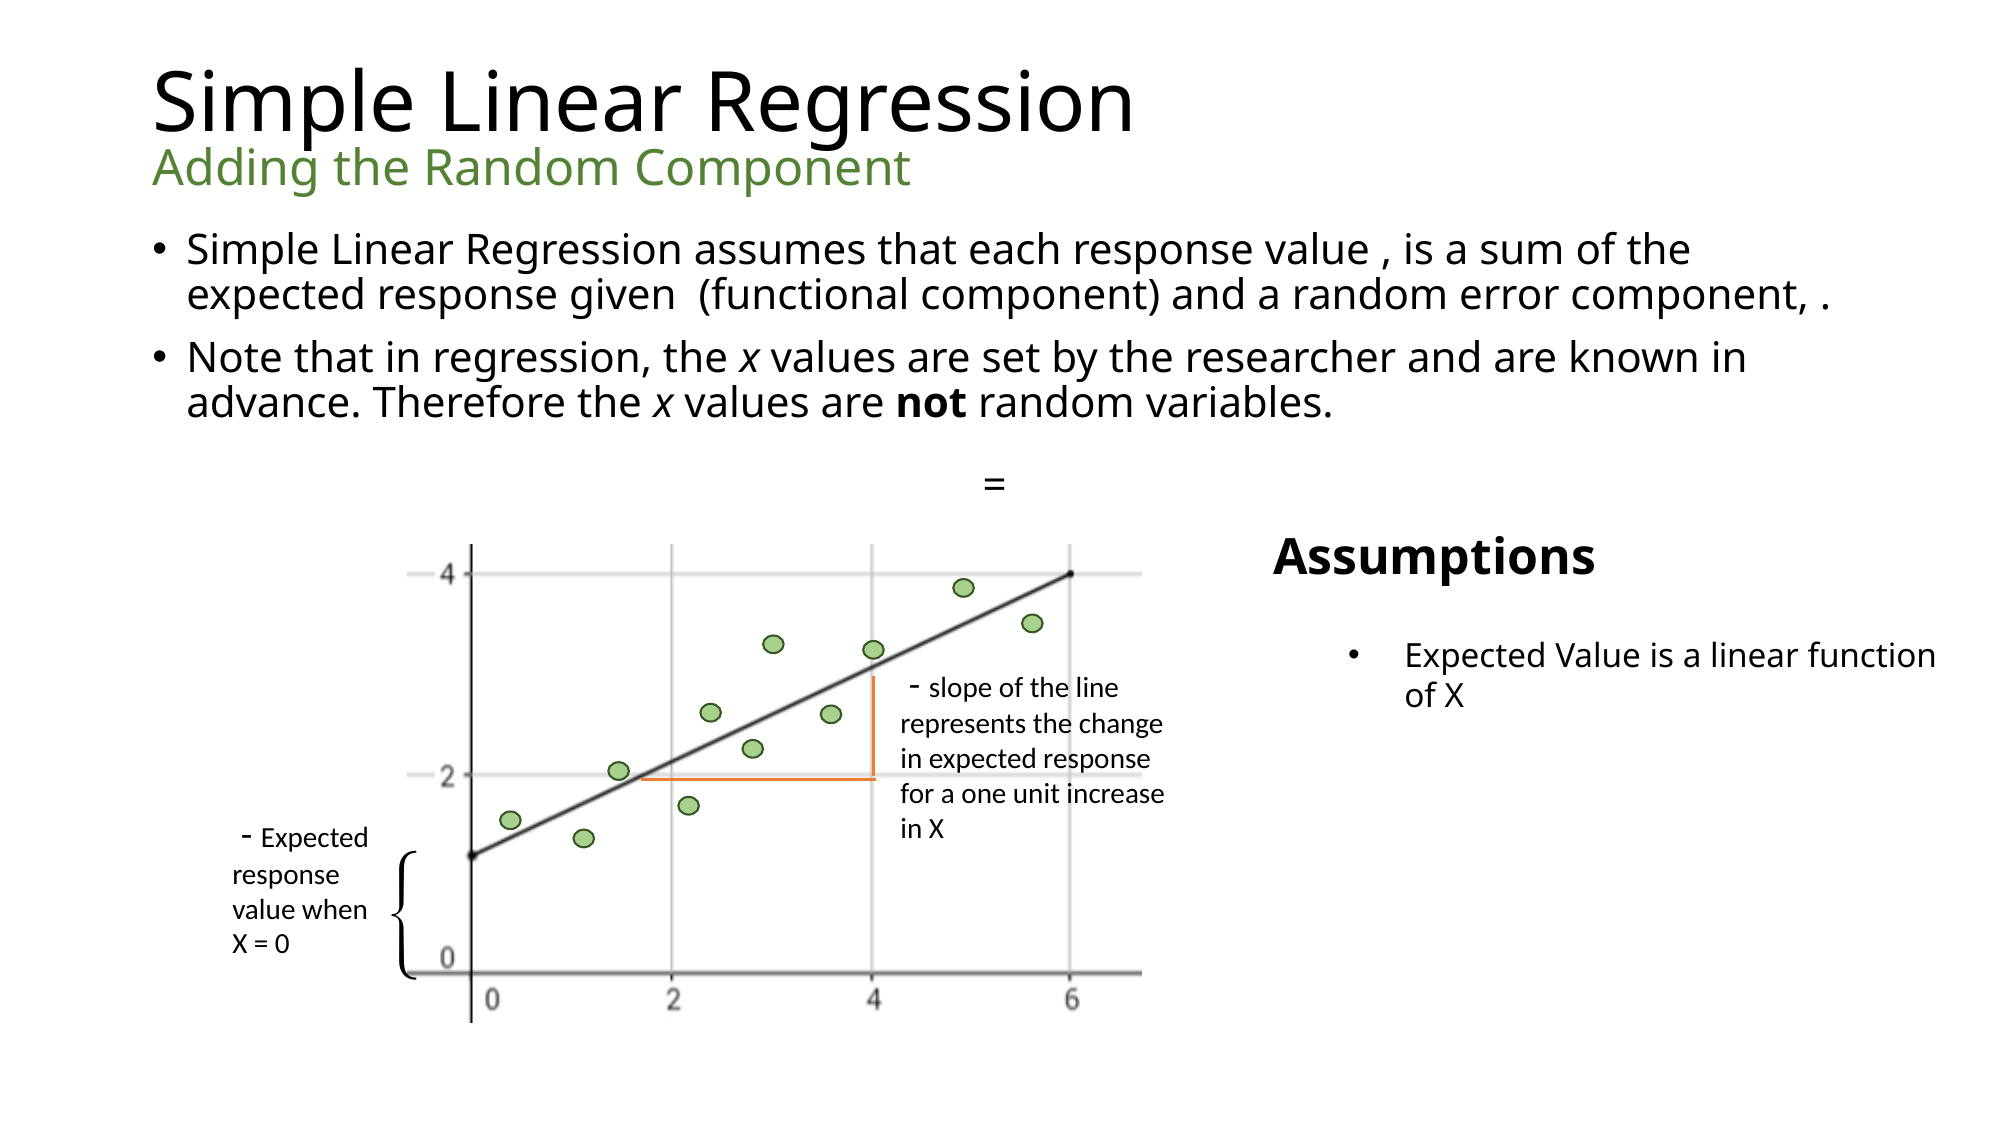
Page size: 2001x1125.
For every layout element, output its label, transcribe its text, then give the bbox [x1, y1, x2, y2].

text_box  [371, 820, 407, 985]
picture [407, 544, 1142, 1023]
title Simple Linear Regression Adding the Random Component [137, 42, 1863, 221]
